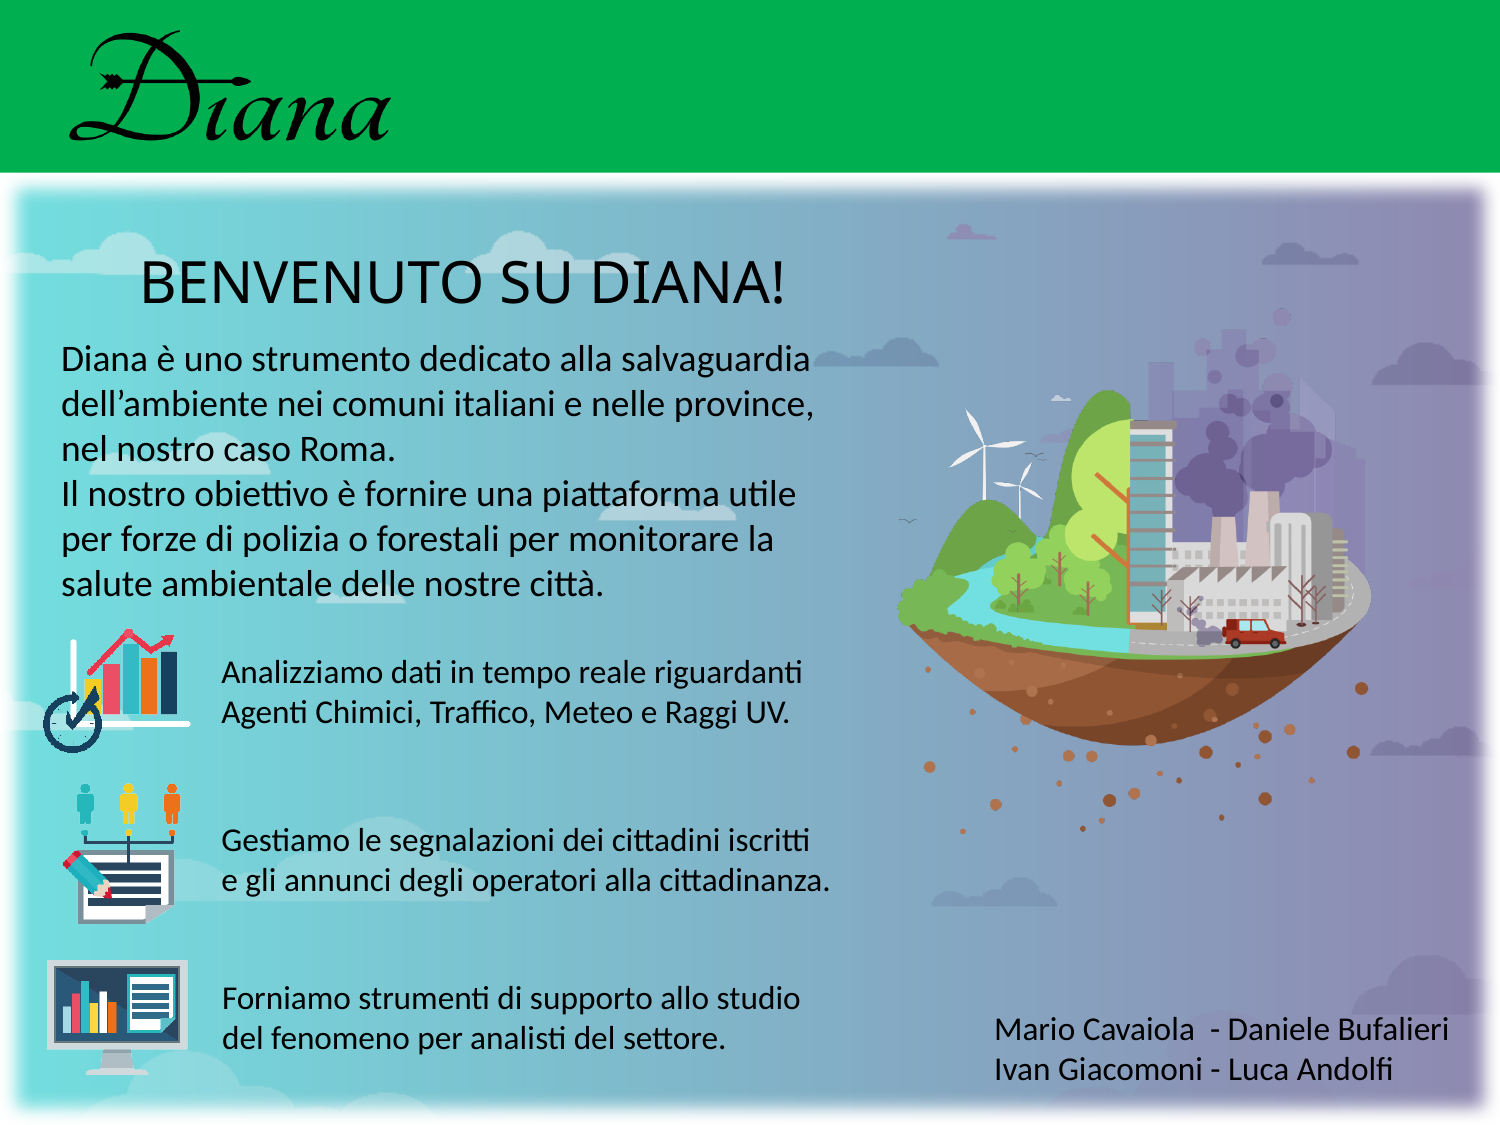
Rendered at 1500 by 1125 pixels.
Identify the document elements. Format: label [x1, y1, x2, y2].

text_box [0, 0, 1500, 172]
picture [0, 172, 1500, 1125]
picture [64, 24, 396, 149]
